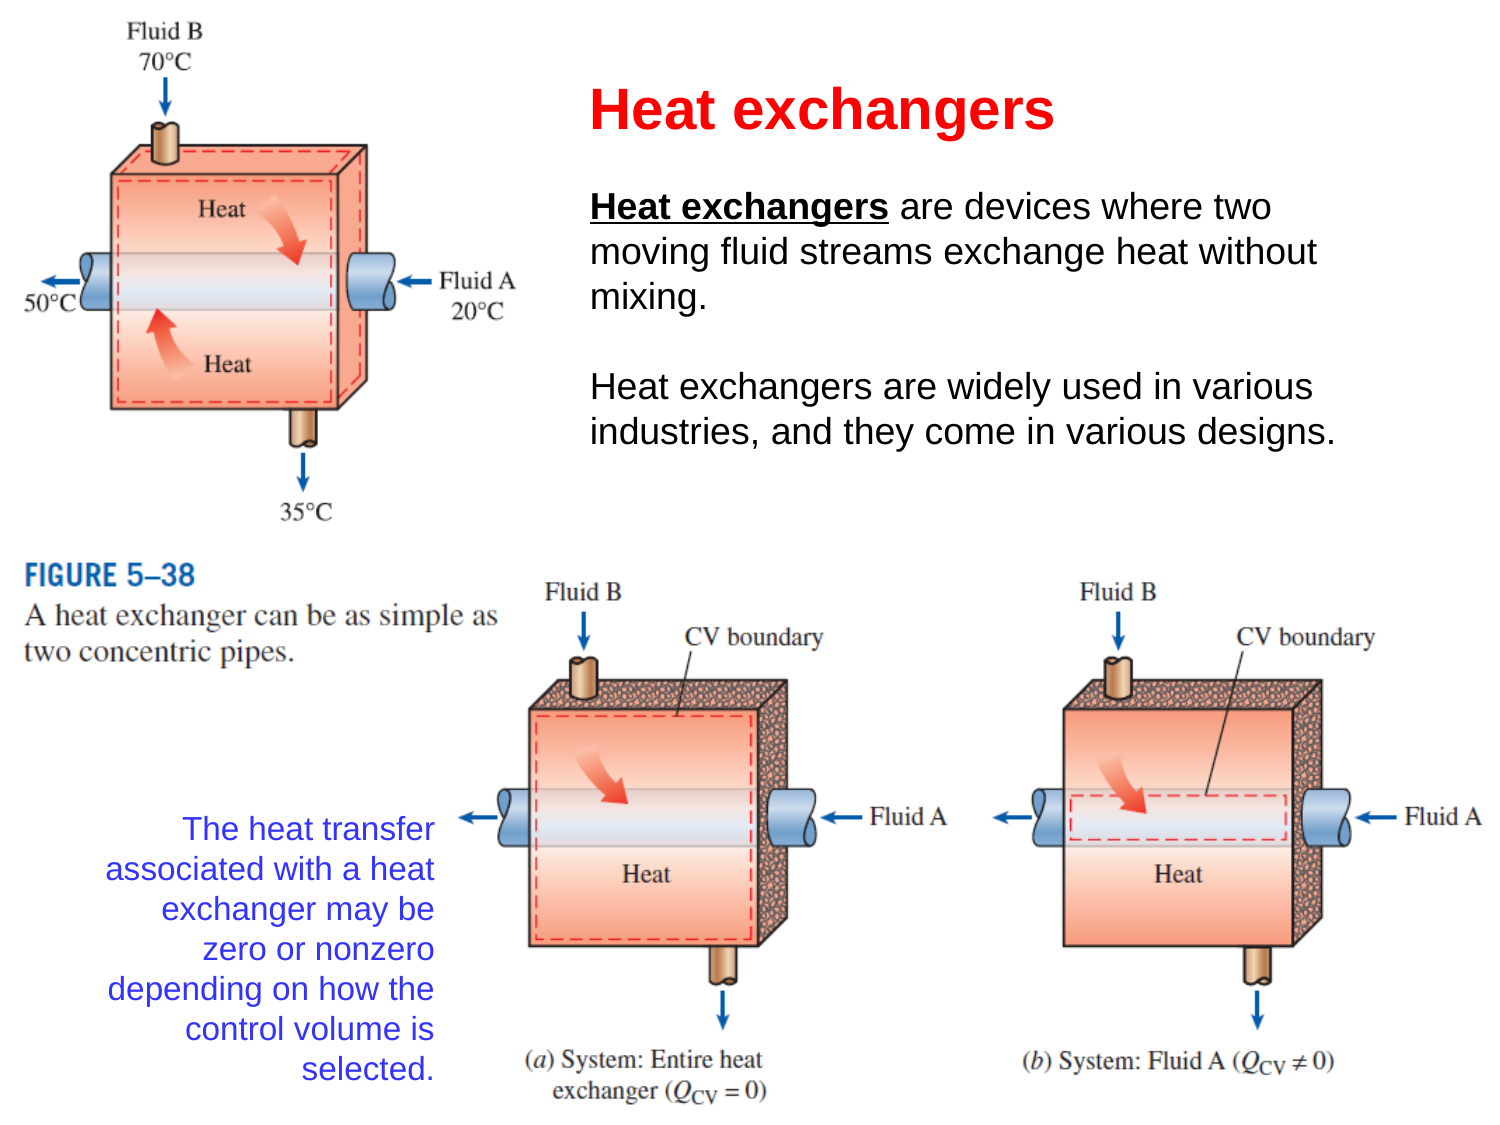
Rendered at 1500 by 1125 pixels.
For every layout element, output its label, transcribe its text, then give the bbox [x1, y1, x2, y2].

text_box The heat transfer associated with a heat exchanger may be zero or nonzero depending on how the control volume is selected. [87, 799, 444, 1095]
text_box Heat exchangers [574, 62, 1175, 150]
text_box Heat exchangers are devices where two moving fluid streams exchange heat without mixing. Heat exchangers are widely used in various industries, and they come in various designs. [575, 174, 1363, 460]
picture [12, 12, 1488, 1113]
